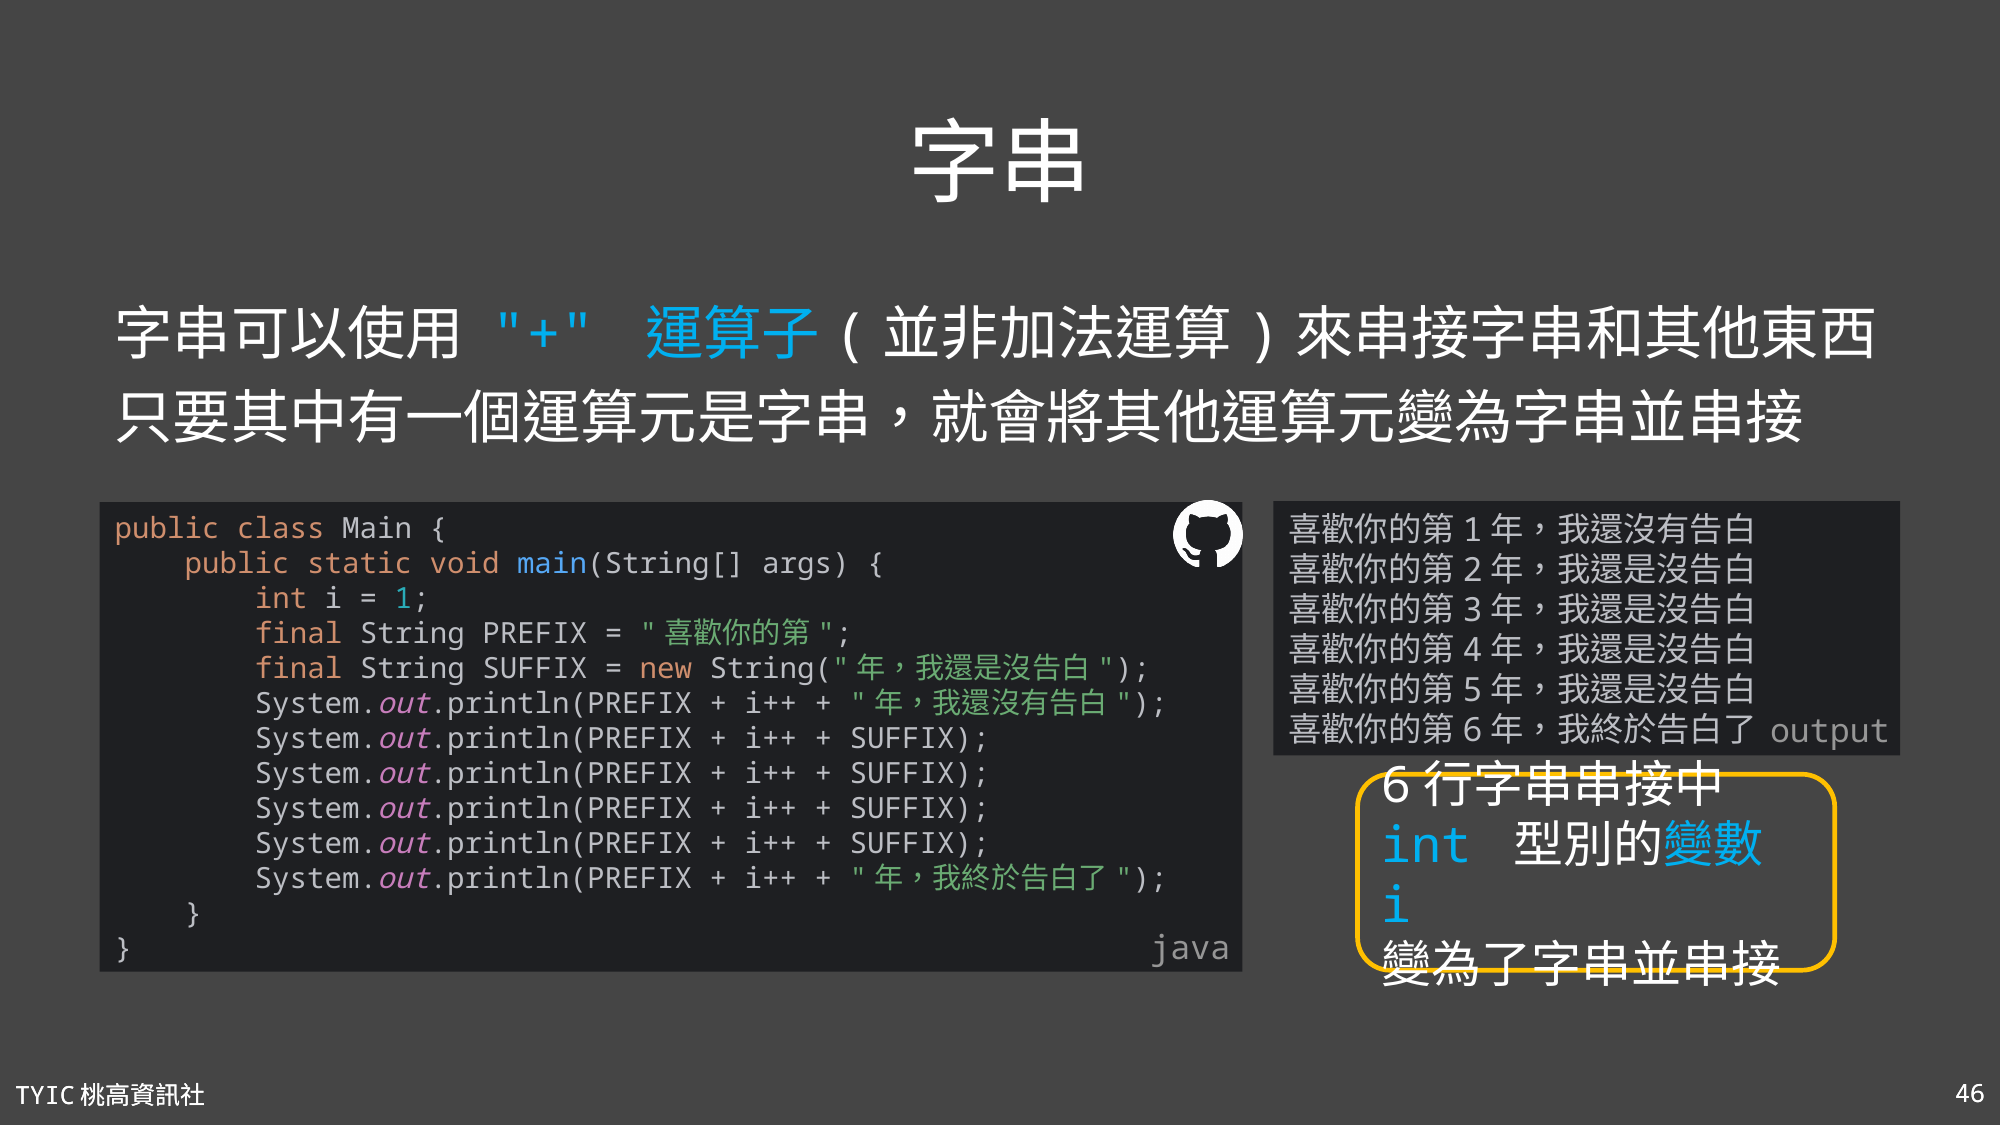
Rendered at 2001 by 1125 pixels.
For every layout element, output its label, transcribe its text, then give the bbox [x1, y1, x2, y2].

list 字串可以使用 "+" 運算子(並非加法運算)來串接字串和其他東西 只要其中有一個運算元是字串，就會將其他運算元變為字串並串接 [99, 296, 1901, 462]
title 字串 [137, 56, 1863, 275]
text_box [99, 499, 1243, 975]
text_box 6行字串串接中 int 型別的變數 i 變為了字串並串接 [1356, 773, 1836, 972]
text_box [1273, 499, 1901, 758]
